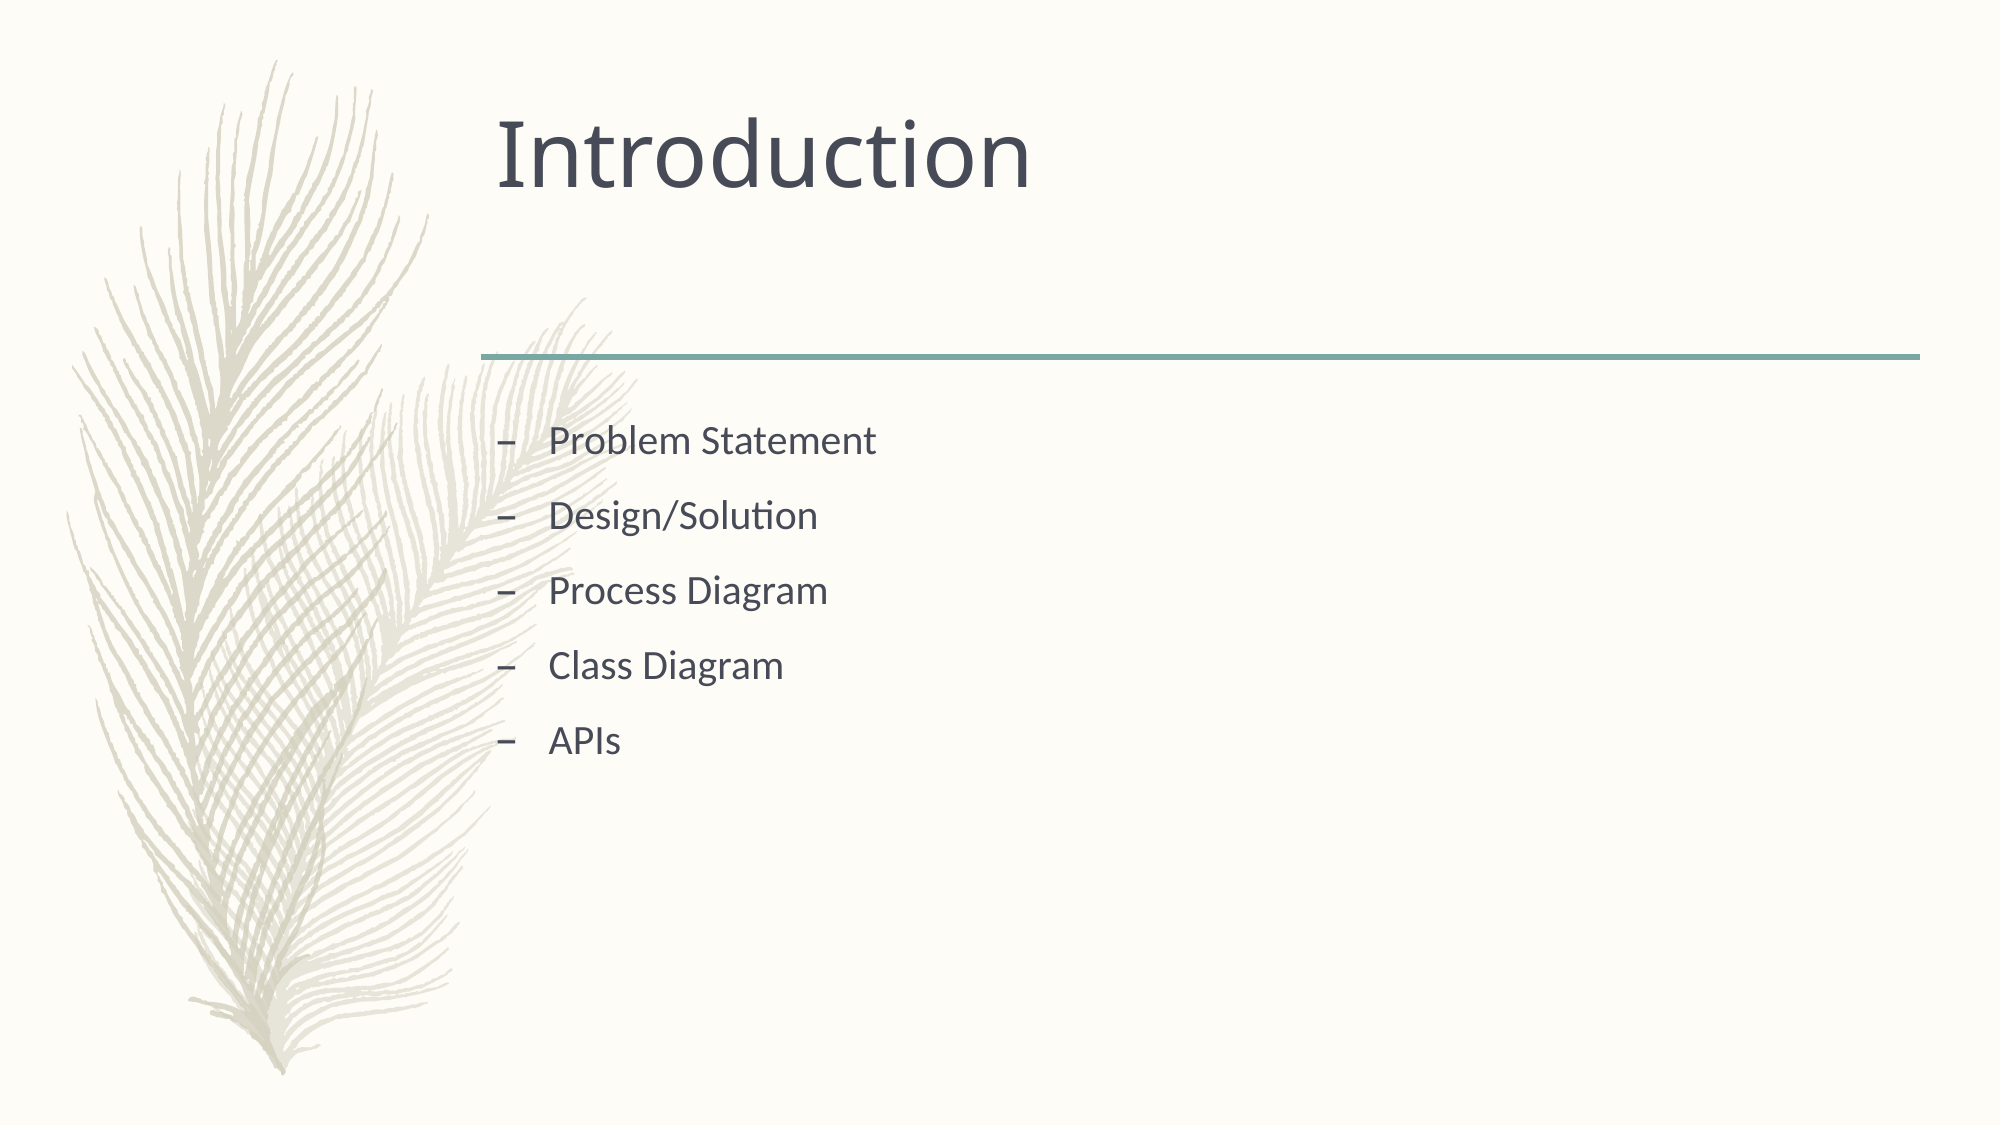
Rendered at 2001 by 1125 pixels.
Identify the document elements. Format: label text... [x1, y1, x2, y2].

list Problem Statement Design/Solution Process Diagram Class Diagram APIs [481, 399, 1920, 999]
title Introduction [481, 93, 1920, 350]
